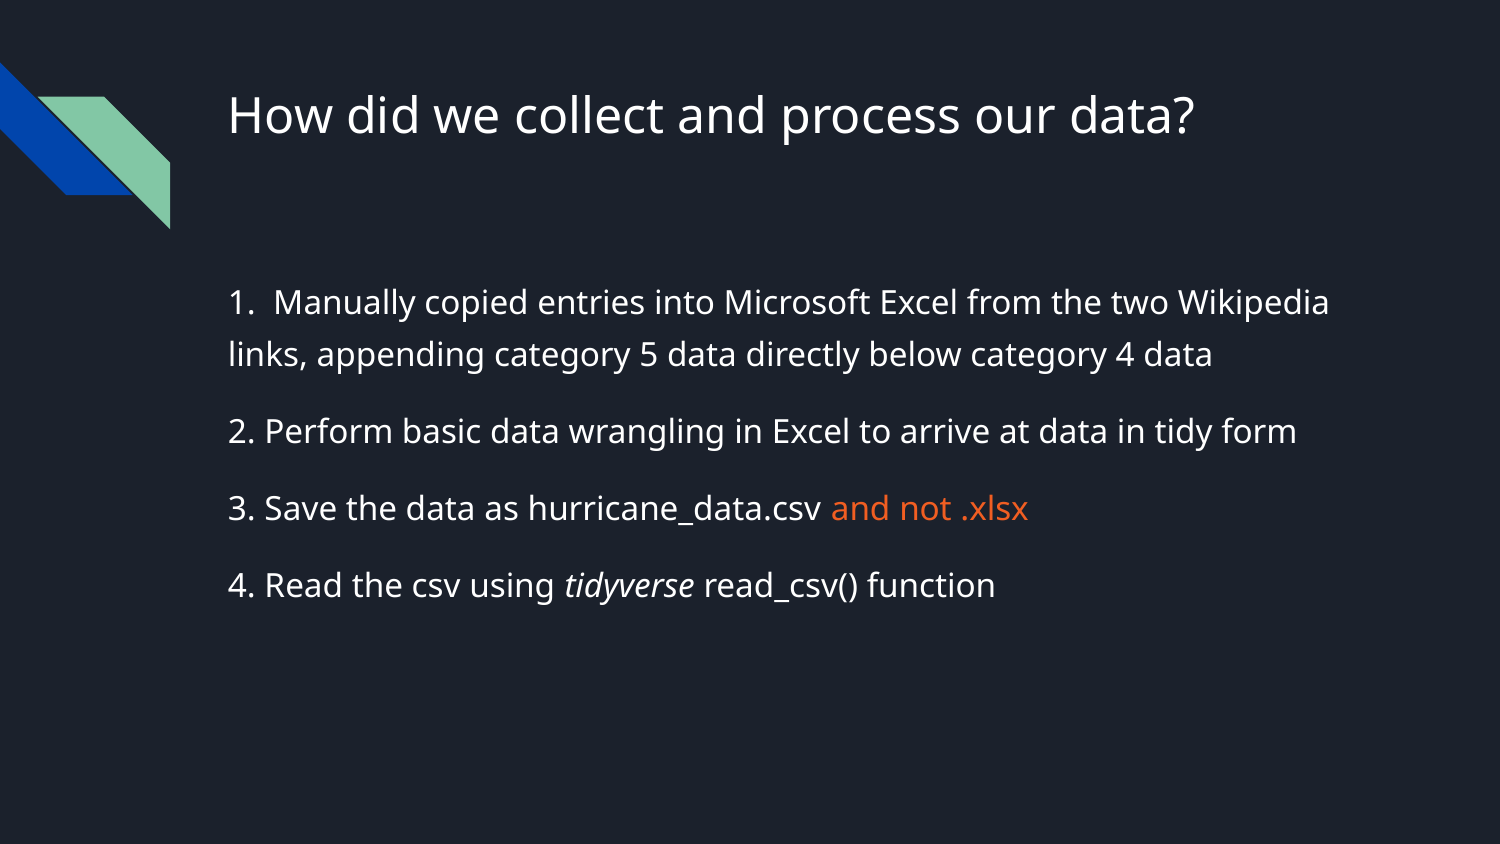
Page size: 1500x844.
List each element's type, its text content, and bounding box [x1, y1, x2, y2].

list 1. Manually copied entries into Microsoft Excel from the two Wikipedia links, appending category 5 data directly below category 4 data 2. Perform basic data wrangling in Excel to arrive at data in tidy form 3. Save the data as hurricane_data.csv and not .xlsx 4. Read the csv using tidyverse read_csv() function [212, 257, 1368, 735]
title How did we collect and process our data? [212, 64, 1368, 215]
